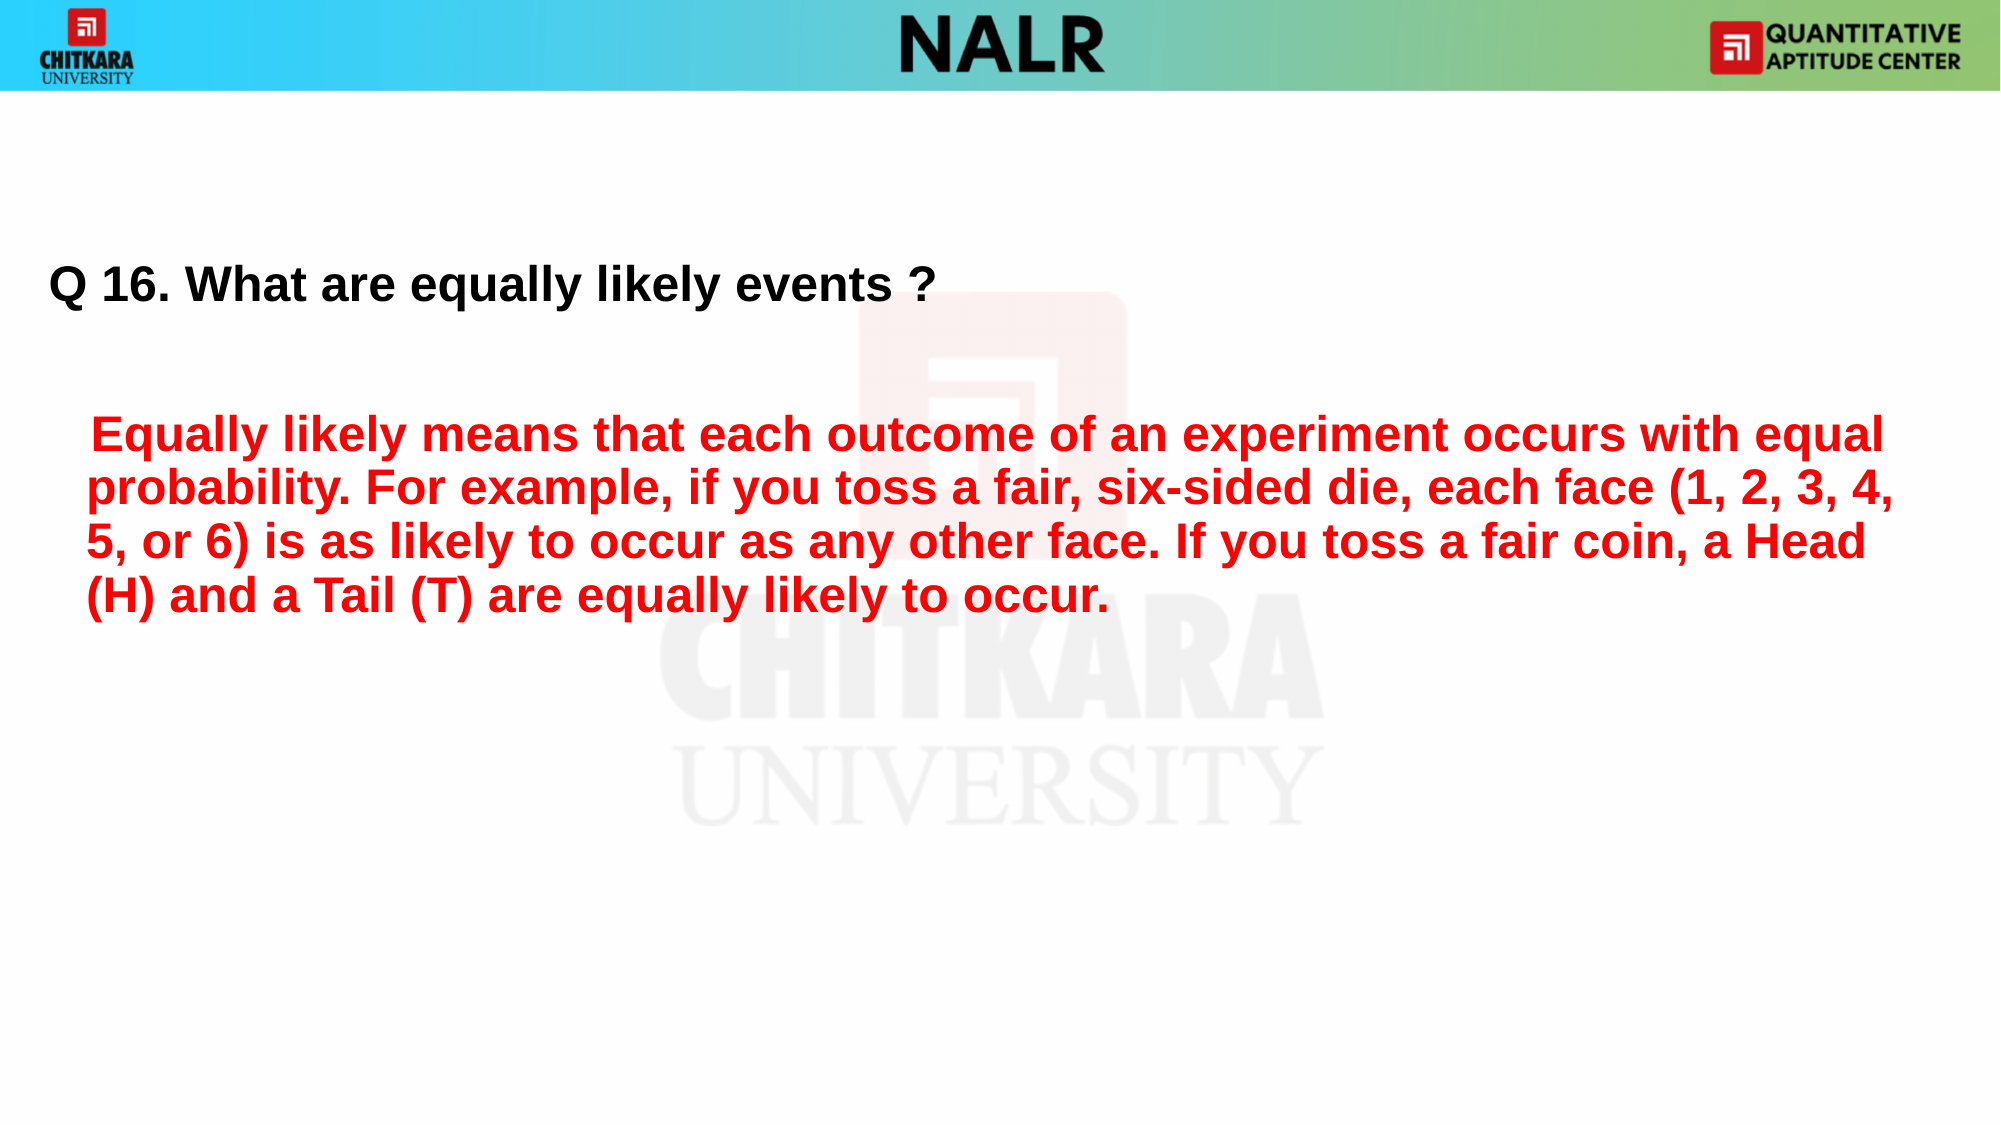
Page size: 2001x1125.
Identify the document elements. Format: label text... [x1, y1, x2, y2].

picture [0, 0, 2001, 1125]
list Q 16. What are equally likely events ? Equally likely means that each outcome of an experiment occurs with equal probability. For example, if you toss a fair, six-sided die, each face (1, 2, 3, 4, 5, or 6) is as likely to occur as any other face. If you toss a fair coin, a Head (H) and a Tail (T) are equally likely to occur. [33, 175, 1959, 1053]
